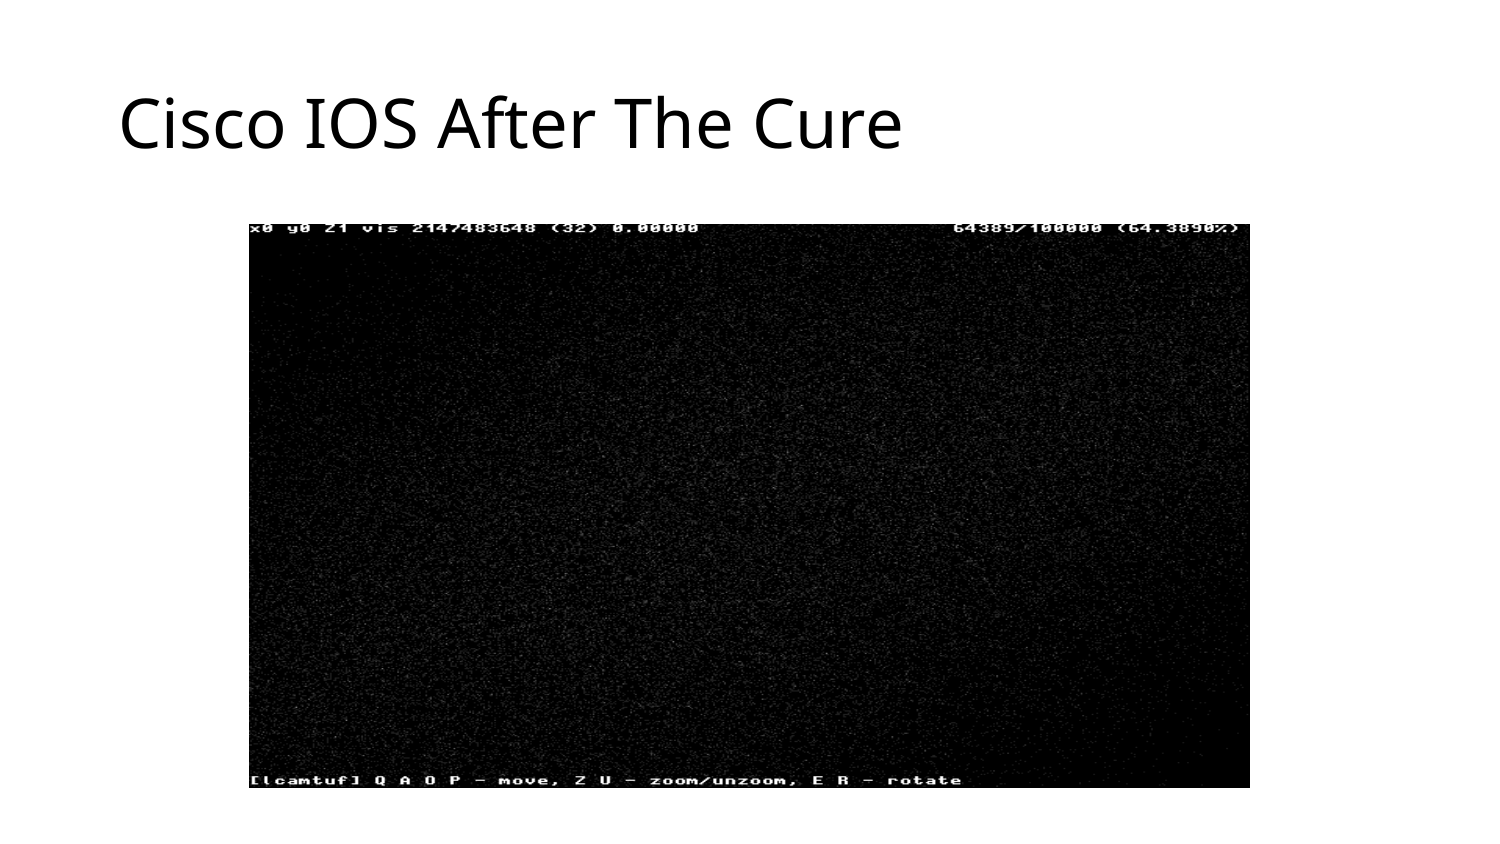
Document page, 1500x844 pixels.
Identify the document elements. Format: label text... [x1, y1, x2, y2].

title Cisco IOS After The Cure [103, 44, 1397, 208]
picture [249, 224, 1250, 788]
